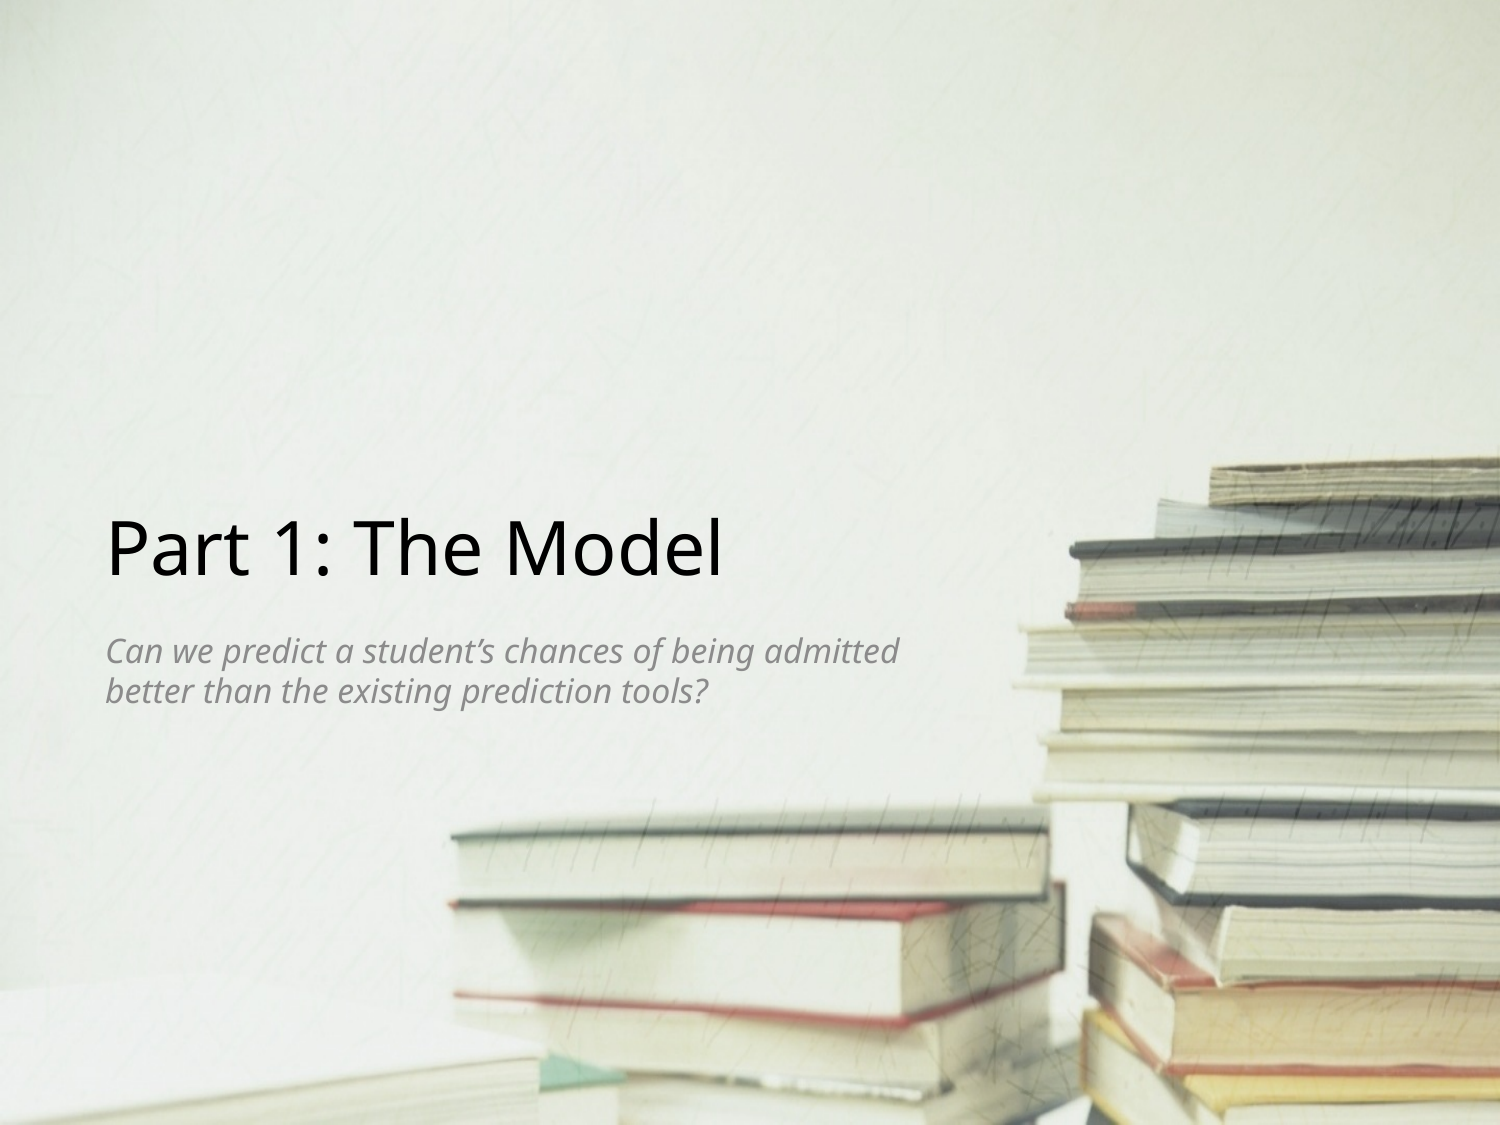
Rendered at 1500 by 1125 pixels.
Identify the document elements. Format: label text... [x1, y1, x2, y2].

picture [0, 0, 1500, 1125]
subtitle Can we predict a student’s chances of being admitted better than the existing prediction tools? [90, 622, 941, 747]
title Part 1: The Model [90, 463, 806, 622]
